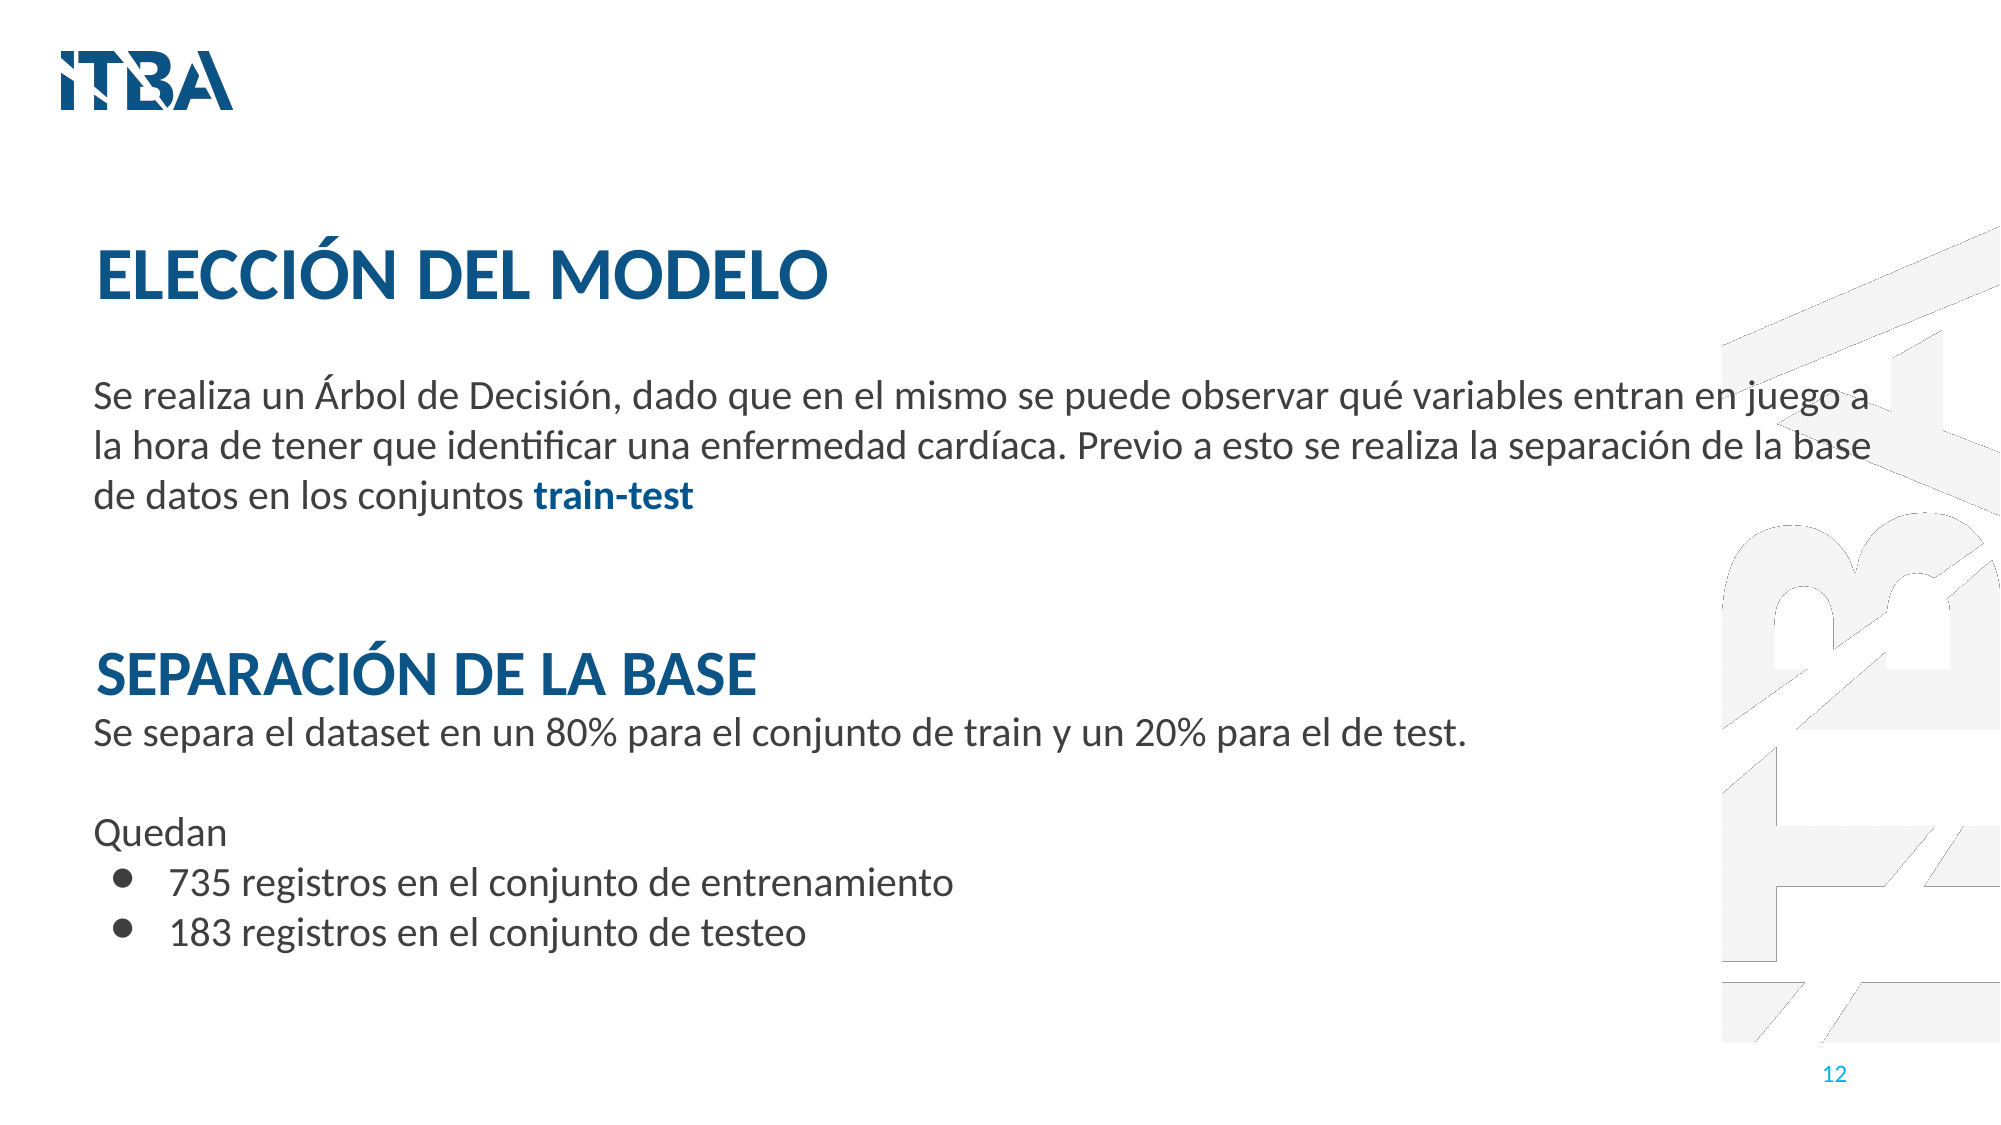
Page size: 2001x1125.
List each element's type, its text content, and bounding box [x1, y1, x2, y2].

text_box SEPARACIÓN DE LA BASE [78, 606, 1150, 697]
text_box ELECCIÓN DEL MODELO [78, 197, 1150, 322]
slide_number ‹#› [1412, 1042, 1863, 1103]
picture [61, 50, 234, 110]
picture [1722, 225, 2000, 1043]
text_box Se realiza un Árbol de Decisión, dado que en el mismo se puede observar qué variables entran en juego a la hora de tener que identificar una enfermedad cardíaca. Previo a esto se realiza la separación de la base de datos en los conjuntos train-test [78, 359, 1904, 575]
text_box Se separa el dataset en un 80% para el conjunto de train y un 20% para el de test. Quedan 735 registros en el conjunto de entrenamiento 183 registros en el conjunto de testeo [78, 697, 1904, 963]
